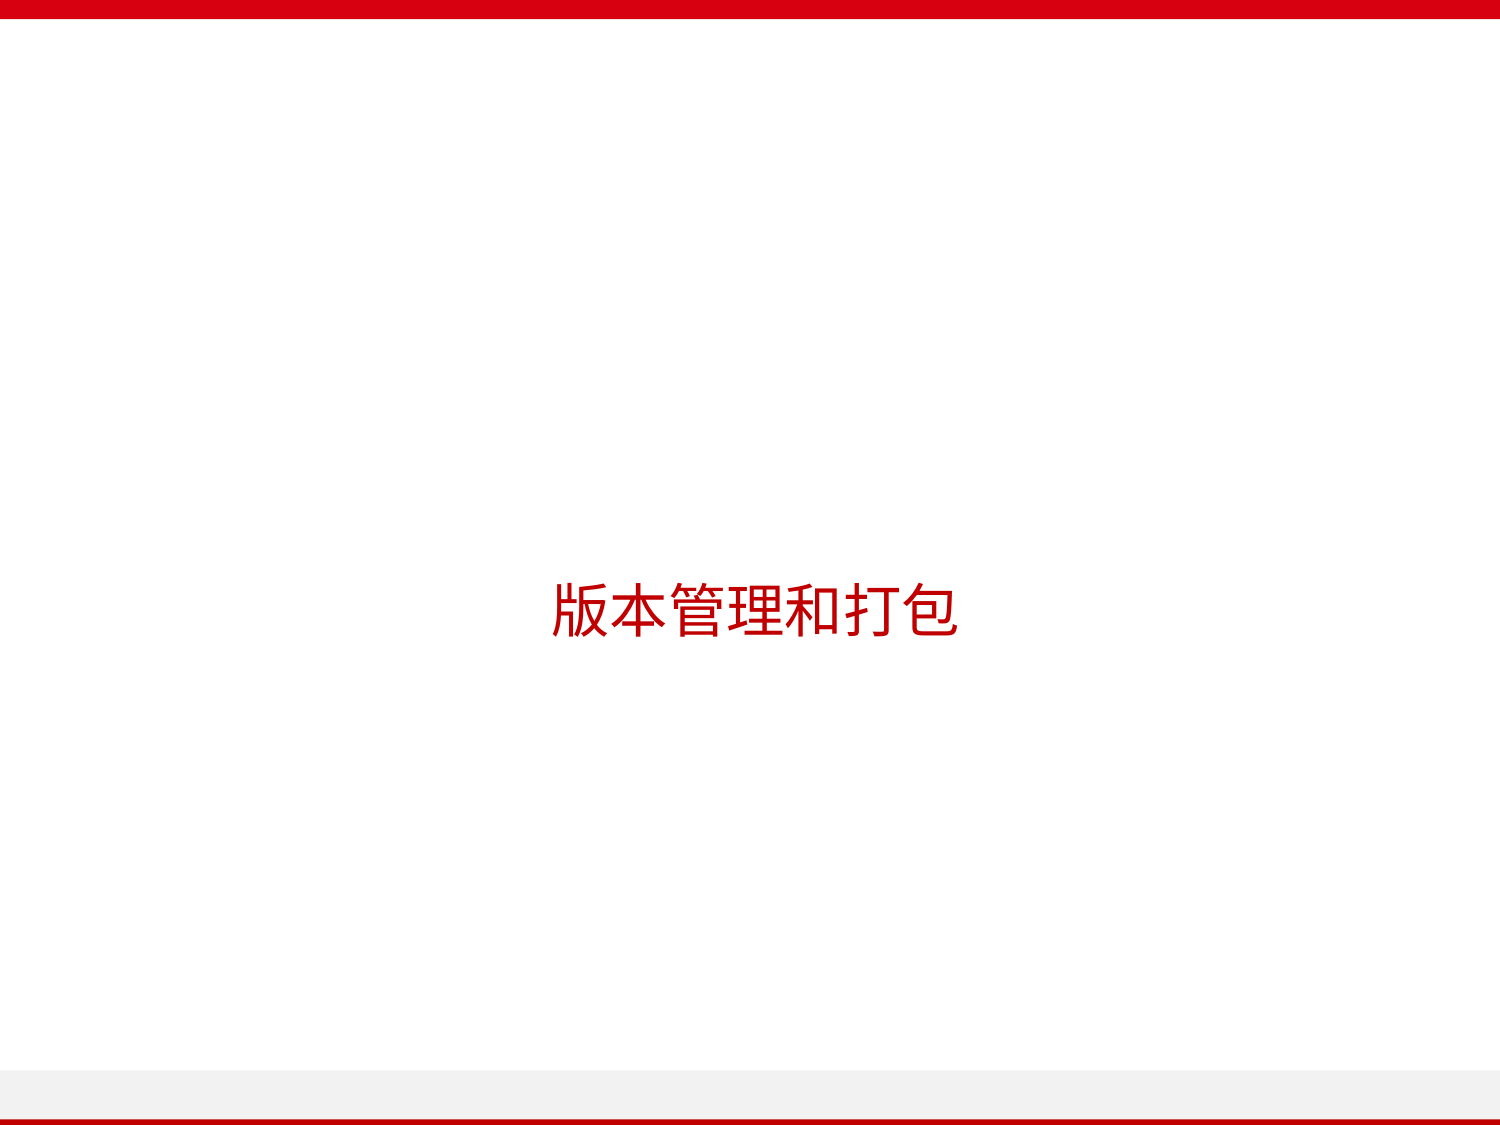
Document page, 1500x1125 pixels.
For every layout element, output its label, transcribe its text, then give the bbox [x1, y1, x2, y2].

text_box 版本管理和打包 [41, 562, 1471, 656]
